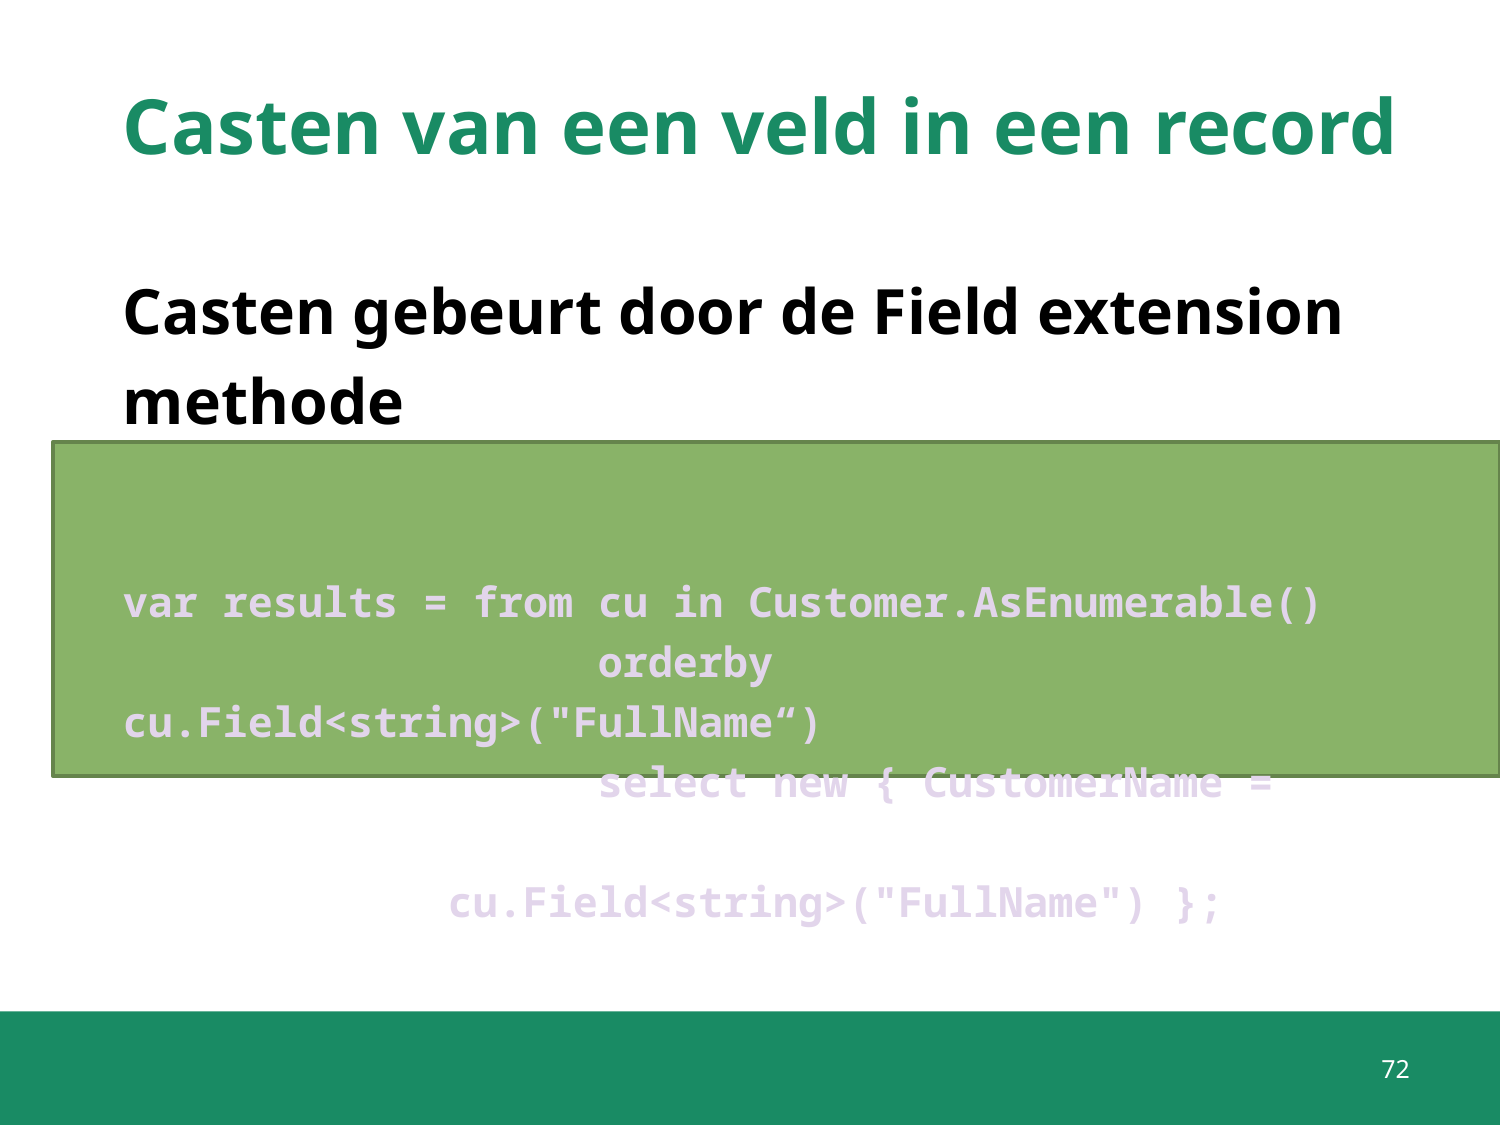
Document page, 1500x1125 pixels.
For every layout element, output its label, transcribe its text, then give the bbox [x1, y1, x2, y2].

text_box [51, 440, 107, 778]
title Casten van een veld in een record [107, 30, 1425, 218]
list Casten gebeurt door de Field extension methode var results = from cu in Customer.AsEnumerable() orderby cu.Field<string>("FullName“) select new { CustomerName = cu.Field<string>("FullName") }; [107, 249, 1500, 993]
slide_number 72 [1338, 1040, 1425, 1101]
